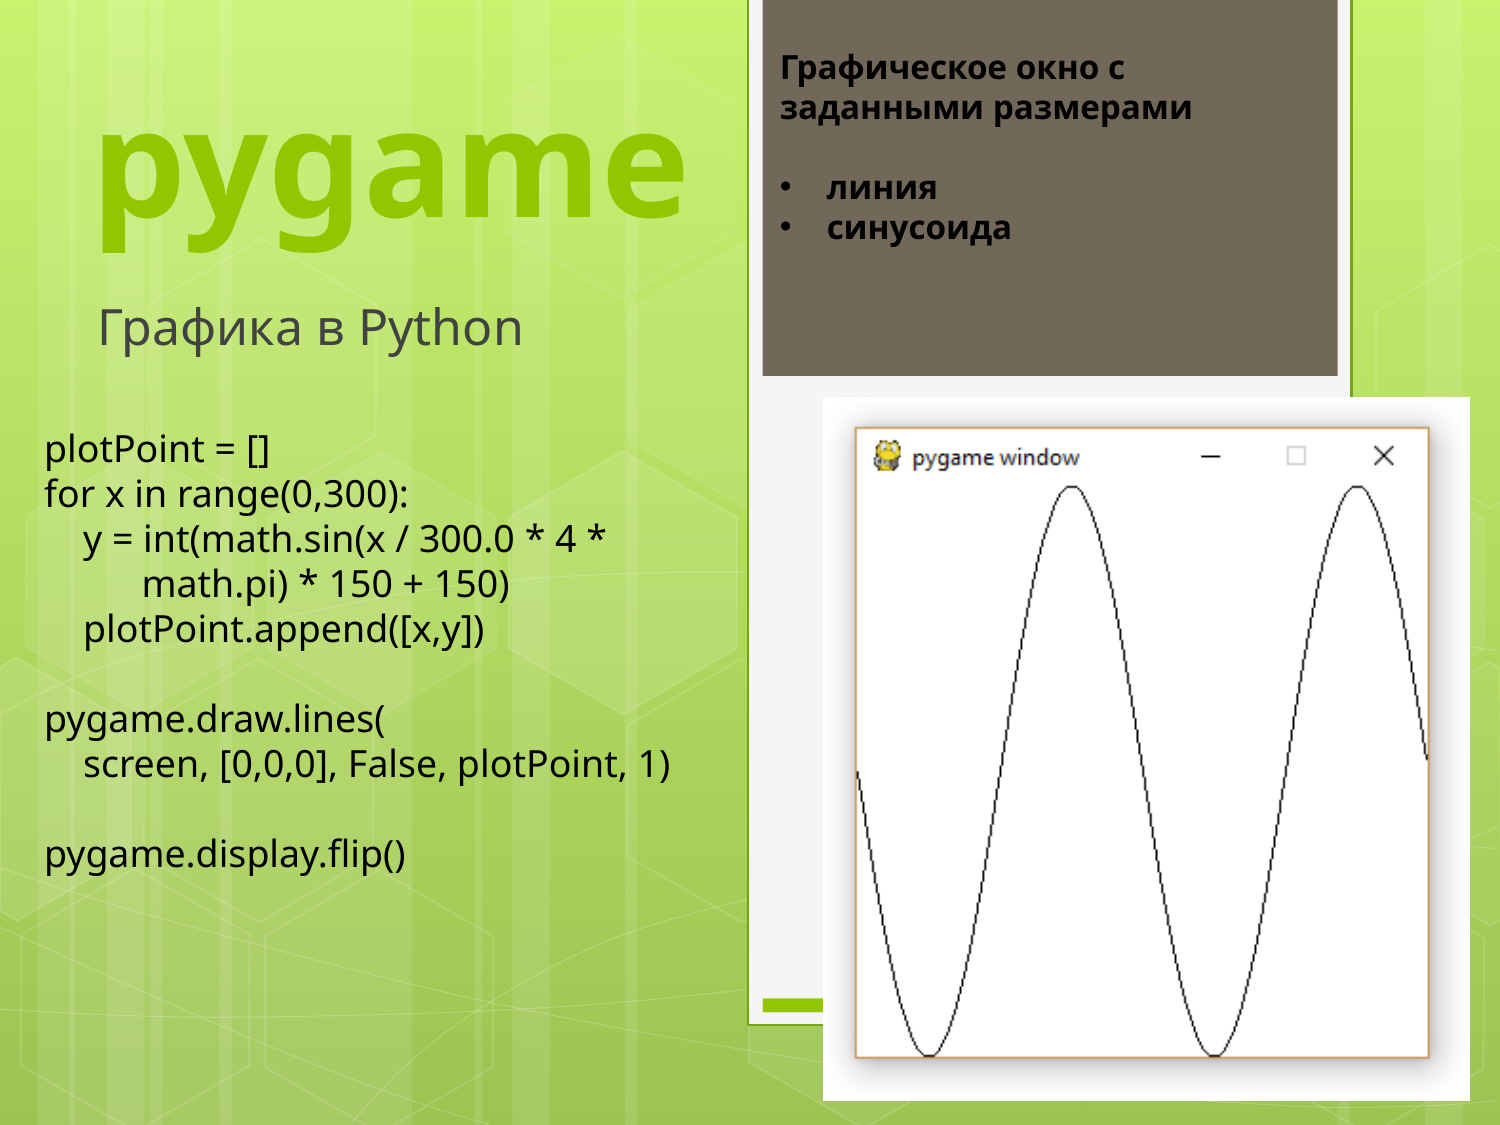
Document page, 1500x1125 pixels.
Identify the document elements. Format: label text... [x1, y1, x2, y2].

subtitle Графика в Python [82, 287, 1158, 363]
text_box Графическое окно с заданными размерами линия синусоида [765, 0, 1341, 294]
picture [823, 396, 1471, 1101]
text_box plotPoint = [] for x in range(0,300): y = int(math.sin(x / 300.0 * 4 * math.pi) * 150 + 150) plotPoint.append([x,y]) pygame.draw.lines( screen, [0,0,0], False, plotPoint, 1) pygame.display.flip() [29, 373, 880, 928]
title pygame [76, 54, 765, 255]
